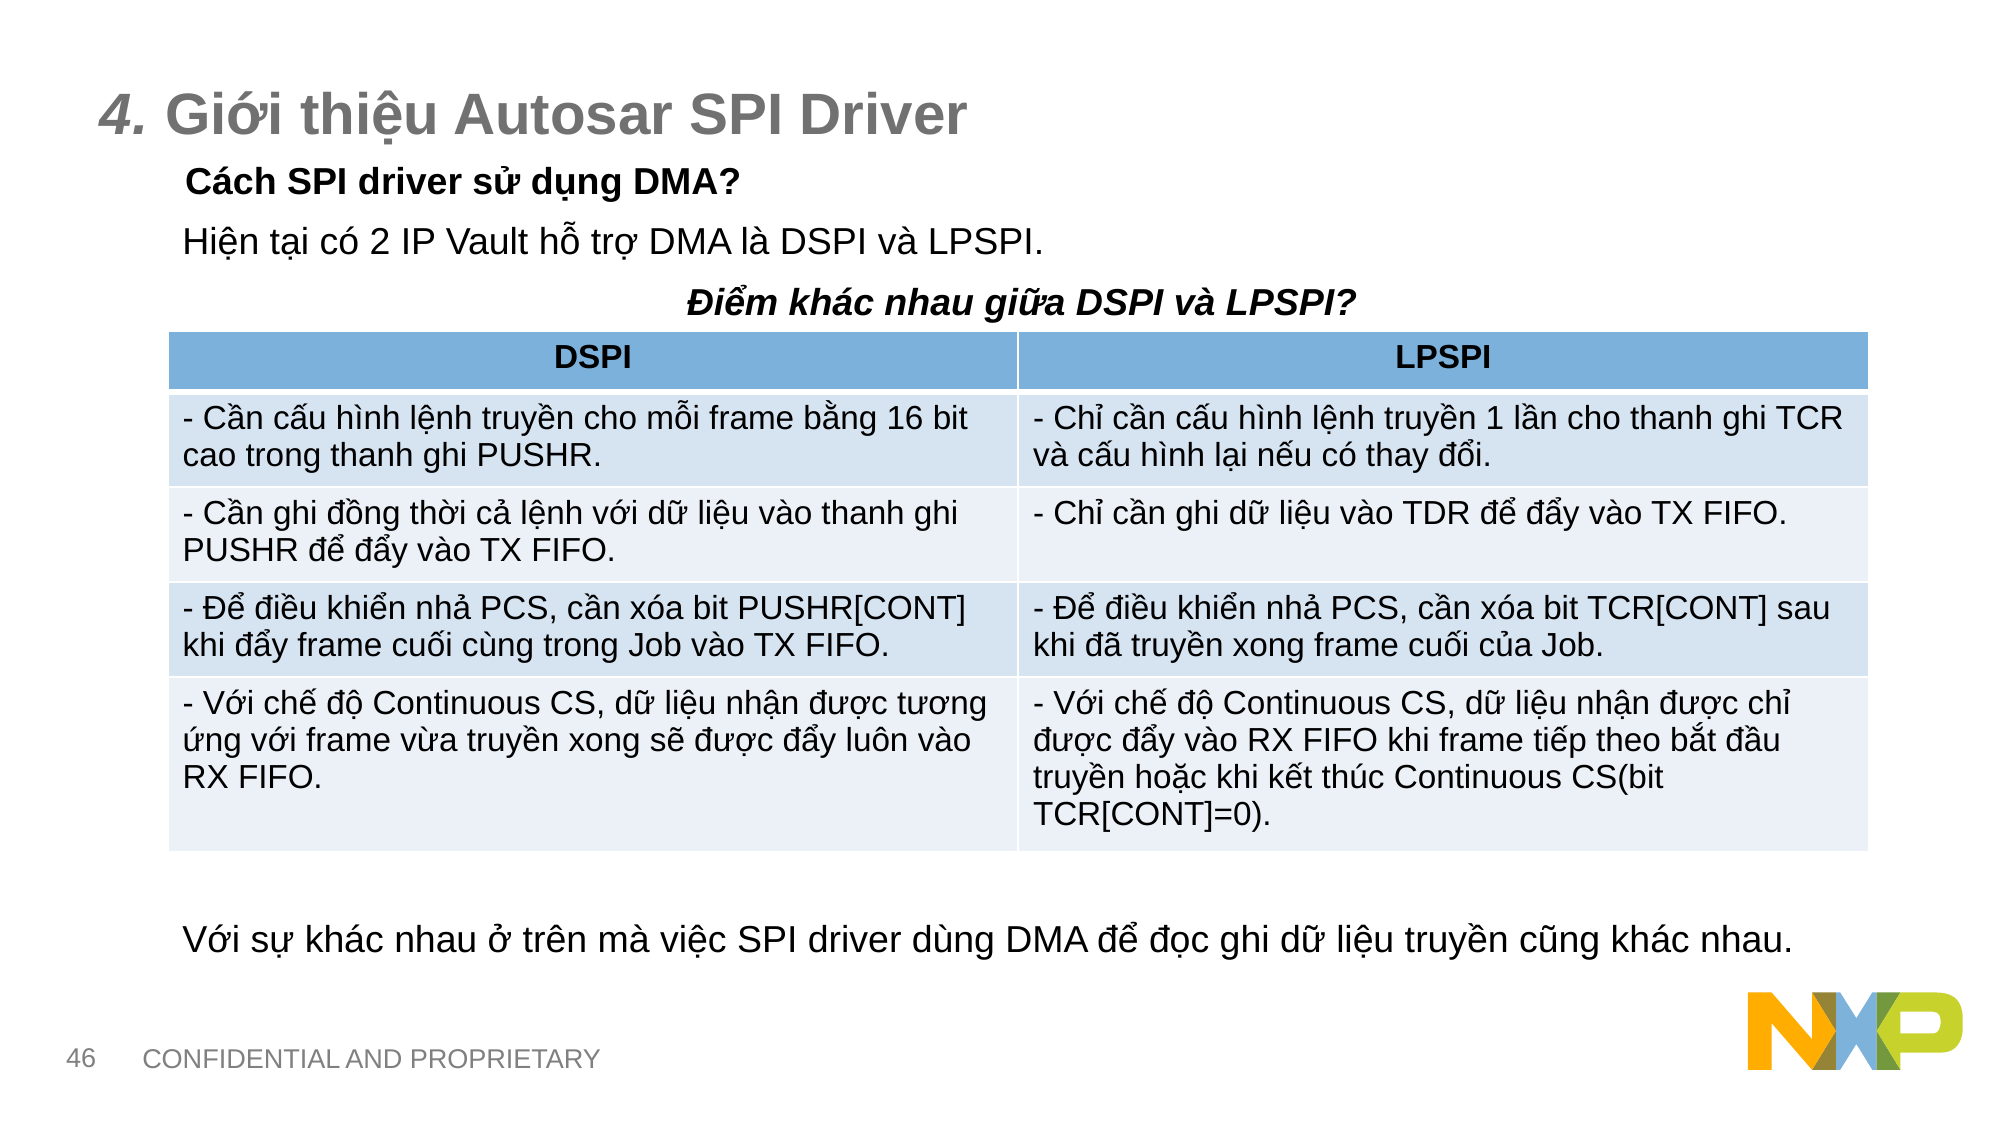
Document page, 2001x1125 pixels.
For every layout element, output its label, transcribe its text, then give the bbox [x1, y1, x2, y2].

table_cell - Cần ghi đồng thời cả lệnh với dữ liệu vào thanh ghi PUSHR để đẩy vào TX FIFO. [169, 488, 1017, 581]
text_box Cách SPI driver sử dụng DMA? [170, 149, 757, 210]
table_cell - Cần cấu hình lệnh truyền cho mỗi frame bằng 16 bit cao trong thanh ghi PUSHR. [169, 395, 1017, 486]
table_header DSPI [169, 332, 1017, 389]
table_cell - Chỉ cần cấu hình lệnh truyền 1 lần cho thanh ghi TCR và cấu hình lại nếu có thay đổi. [1019, 395, 1868, 486]
text_box Với sự khác nhau ở trên mà việc SPI driver dùng DMA để đọc ghi dữ liệu truyền cũng khác nhau. [167, 907, 1891, 968]
table_cell - Với chế độ Continuous CS, dữ liệu nhận được tương ứng với frame vừa truyền xong sẽ được đẩy luôn vào RX FIFO. [169, 678, 1017, 851]
text_box Hiện tại có 2 IP Vault hỗ trợ DMA là DSPI và LPSPI. [167, 210, 1064, 270]
title 4. Giới thiệu Autosar SPI Driver [84, 68, 1911, 161]
table_cell - Với chế độ Continuous CS, dữ liệu nhận được chỉ được đẩy vào RX FIFO khi frame tiếp theo bắt đầu truyền hoặc khi kết thúc Continuous CS(bit TCR[CONT]=0). [1019, 678, 1868, 851]
table_cell - Chỉ cần ghi dữ liệu vào TDR để đẩy vào TX FIFO. [1019, 488, 1868, 581]
text_box Điểm khác nhau giữa DSPI và LPSPI? [672, 270, 1373, 330]
table_cell - Để điều khiển nhả PCS, cần xóa bit TCR[CONT] sau khi đã truyền xong frame cuối của Job. [1019, 583, 1868, 676]
table_cell - Để điều khiển nhả PCS, cần xóa bit PUSHR[CONT] khi đẩy frame cuối cùng trong Job vào TX FIFO. [169, 583, 1017, 676]
table_header LPSPI [1019, 332, 1868, 389]
